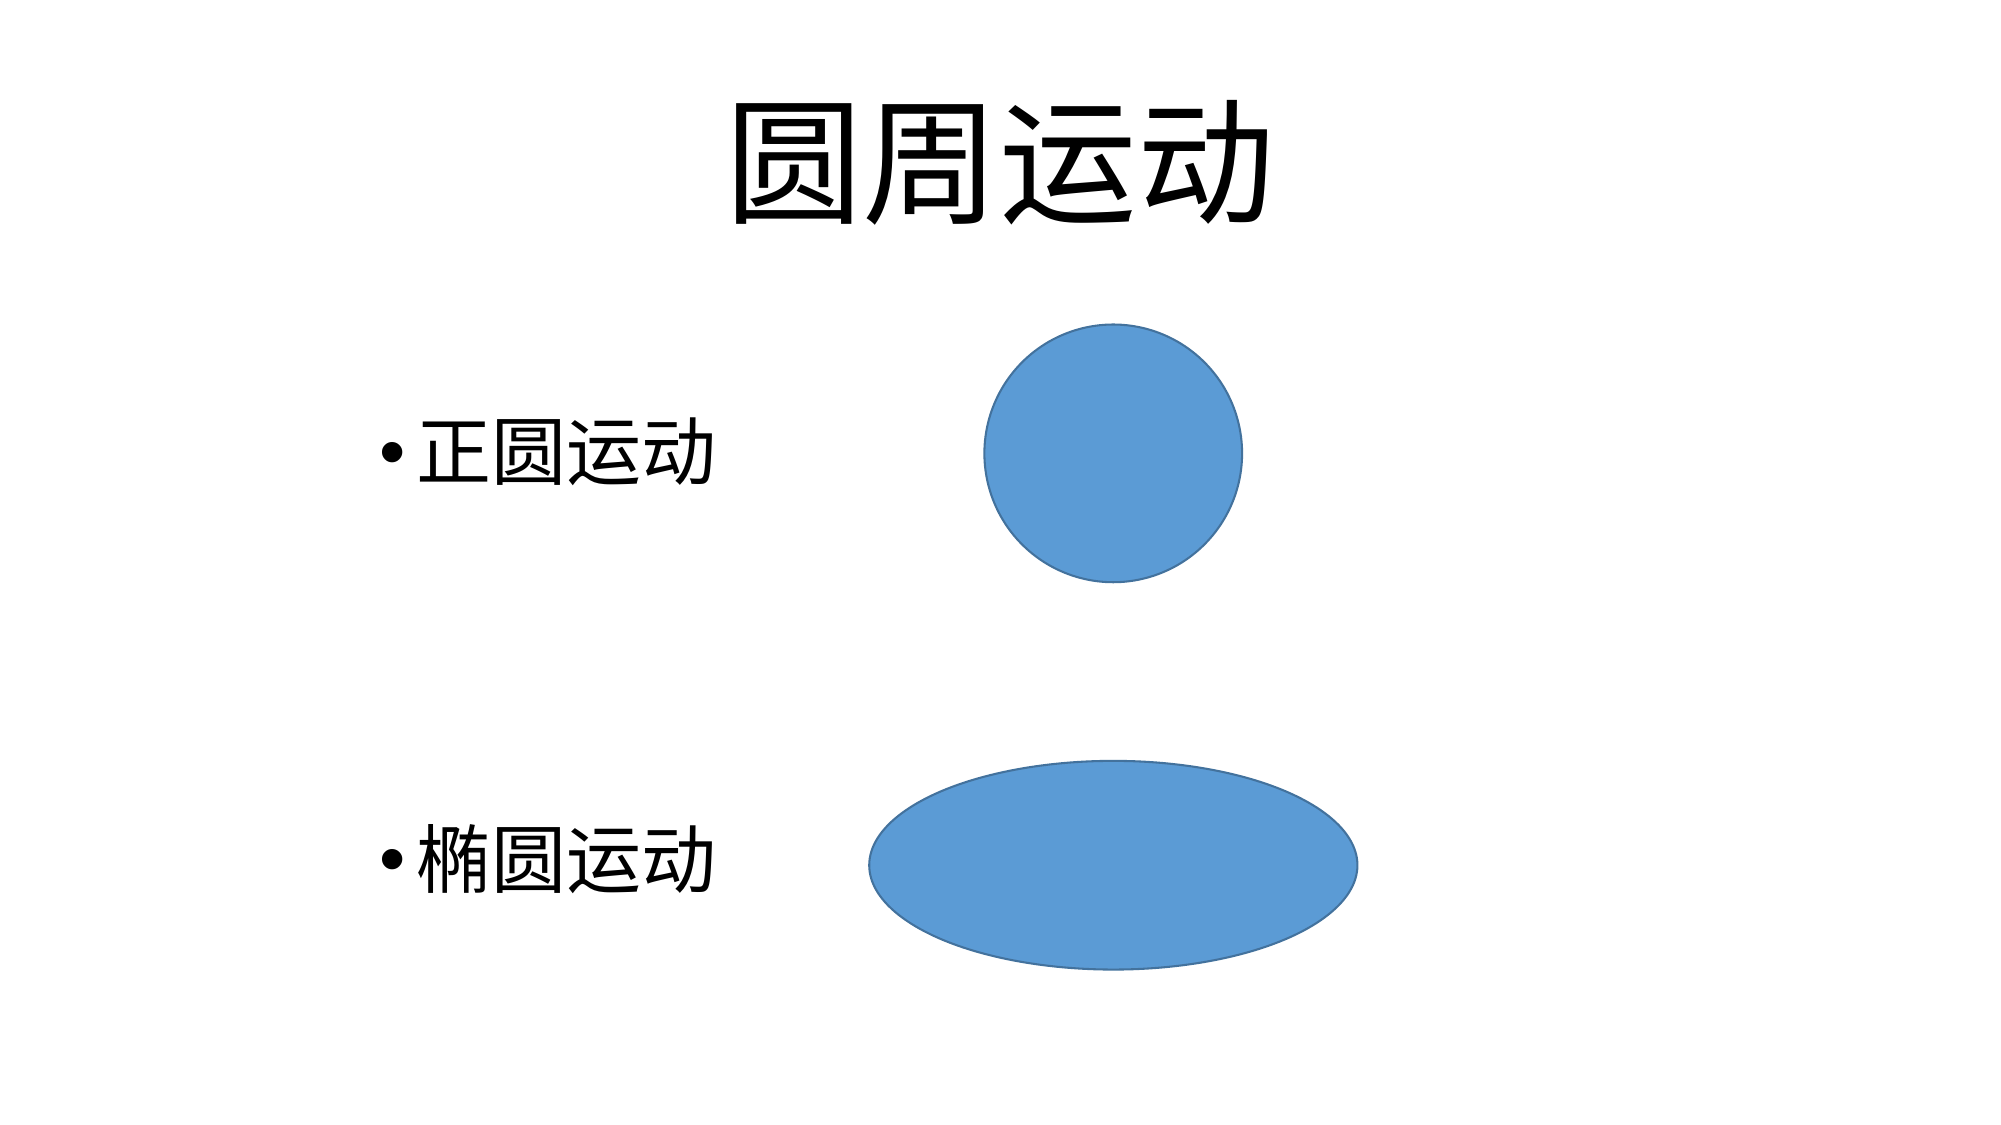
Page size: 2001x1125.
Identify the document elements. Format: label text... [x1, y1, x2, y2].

text_box [868, 759, 1359, 971]
text_box [983, 323, 1244, 584]
title 圆周运动 [137, 59, 1863, 278]
list 正圆运动 椭圆运动 [364, 407, 1863, 1014]
